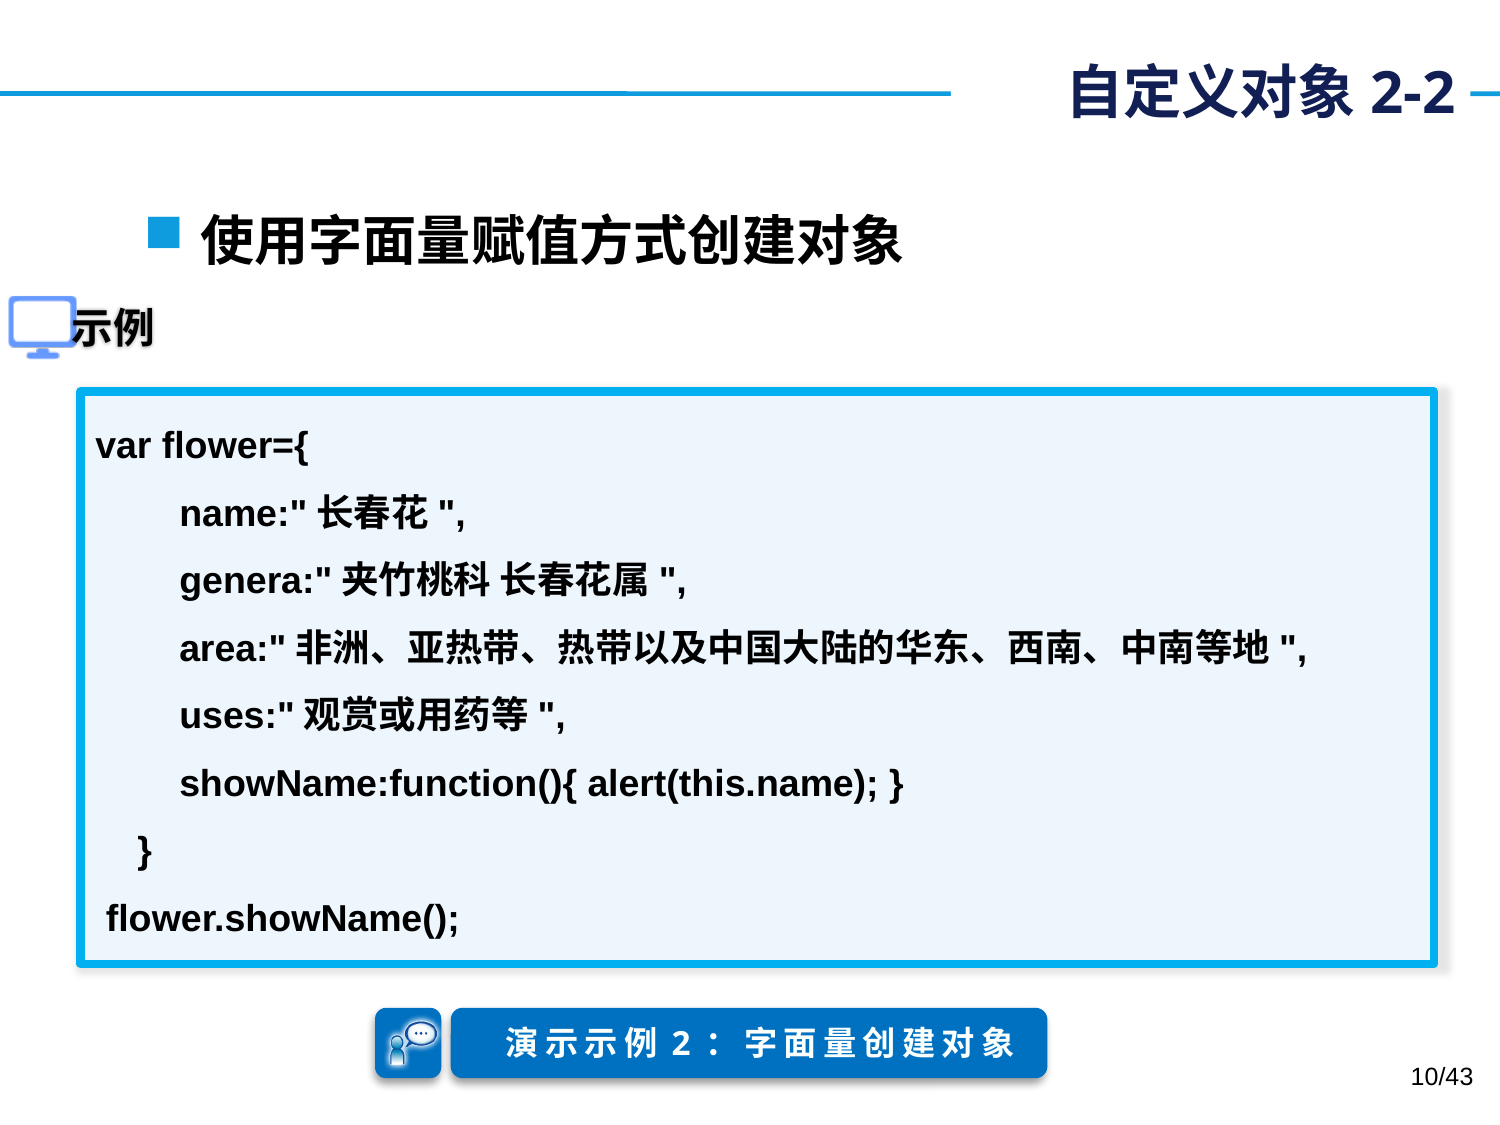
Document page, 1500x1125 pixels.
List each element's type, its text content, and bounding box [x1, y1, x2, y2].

title 自定义对象2-2 [950, 46, 1471, 133]
slide_number 10/43 [1138, 1053, 1489, 1114]
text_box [6, 292, 172, 361]
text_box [374, 1007, 1048, 1079]
list 使用字面量赋值方式创建对象 [128, 199, 1383, 291]
text_box var flower={ name:"长春花", genera:"夹竹桃科 长春花属", area:"非洲、亚热带、热带以及中国大陆的华东、西南、中南等地", uses:"观赏或用药等", showName:function(){ alert(this.name); } } flower.showName(); [80, 391, 1434, 965]
